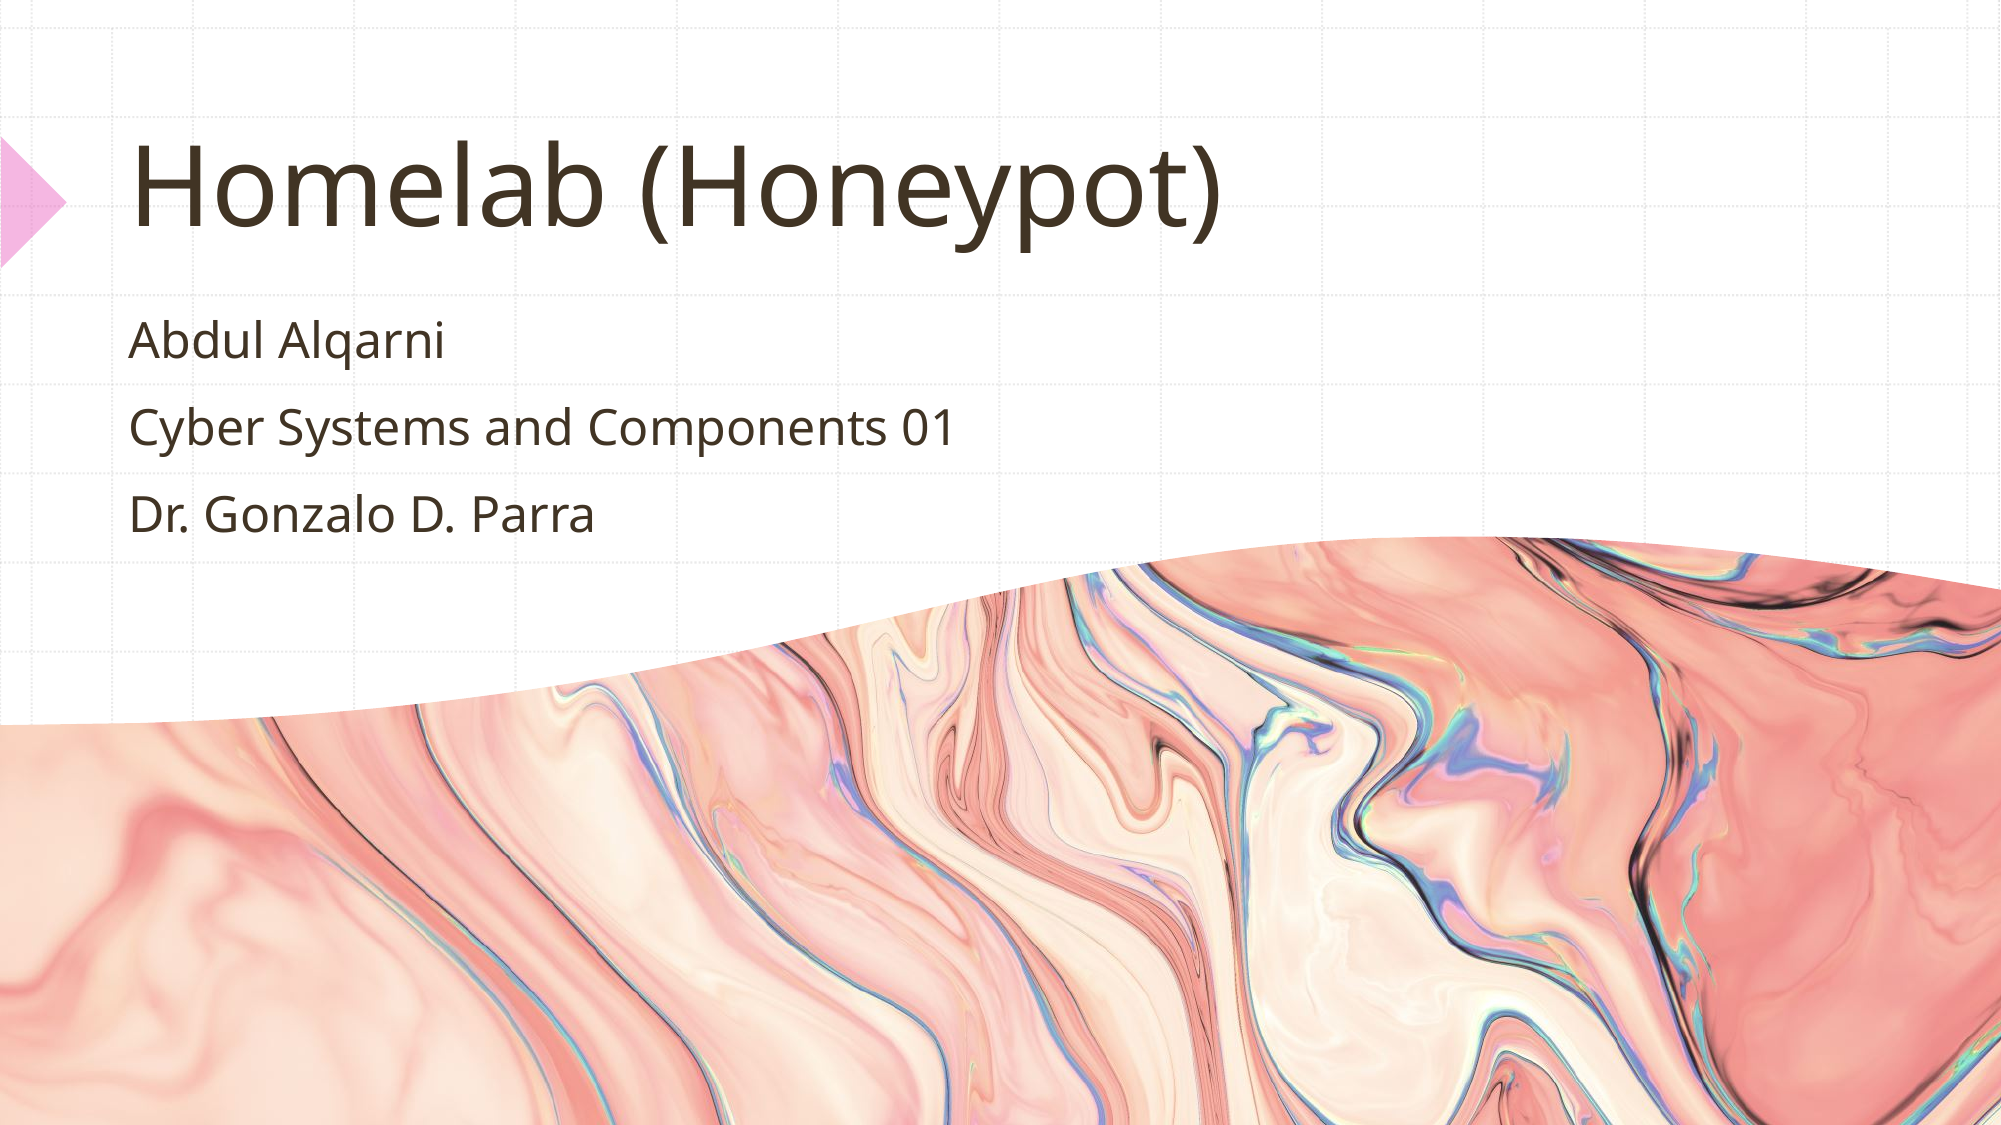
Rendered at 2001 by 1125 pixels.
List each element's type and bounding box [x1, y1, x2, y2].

text_box [0, 0, 2000, 536]
picture [0, 536, 2001, 1125]
